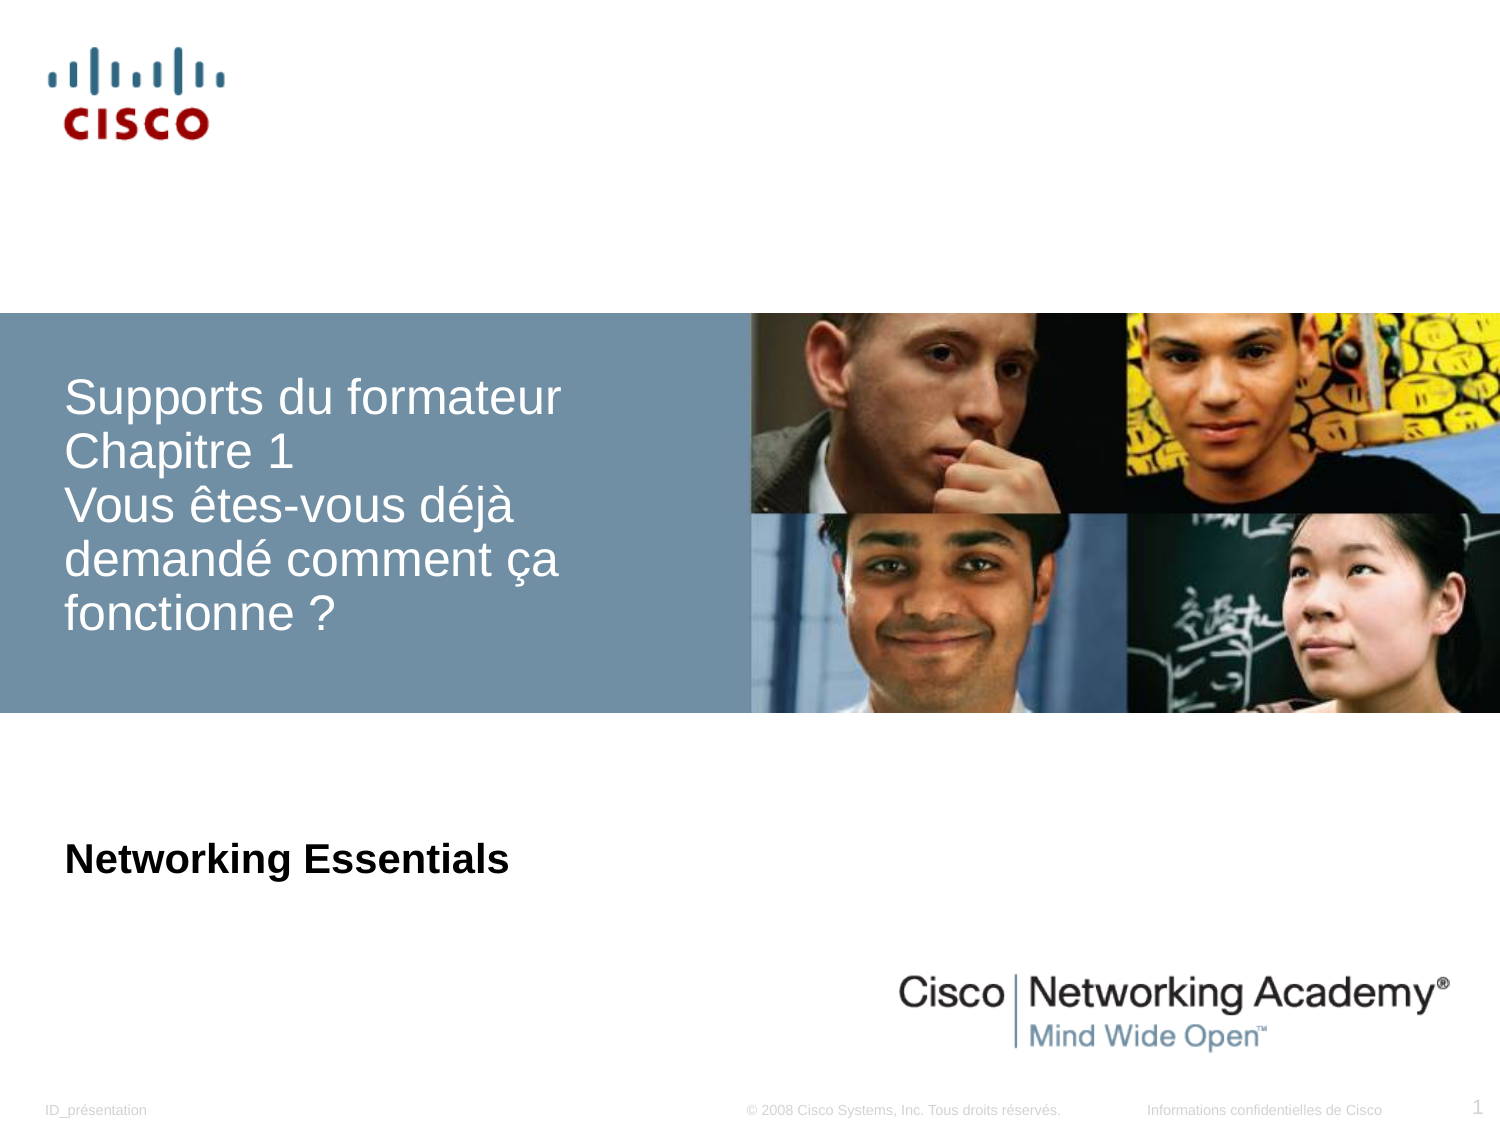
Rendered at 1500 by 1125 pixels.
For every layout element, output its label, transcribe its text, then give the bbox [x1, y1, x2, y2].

title Supports du formateur Chapitre 1 Vous êtes-vous déjà demandé comment ça fonctionne ? [51, 438, 668, 575]
picture [0, 313, 1500, 713]
picture [899, 974, 1450, 1053]
picture [40, 19, 233, 168]
subtitle Networking Essentials [51, 831, 818, 905]
